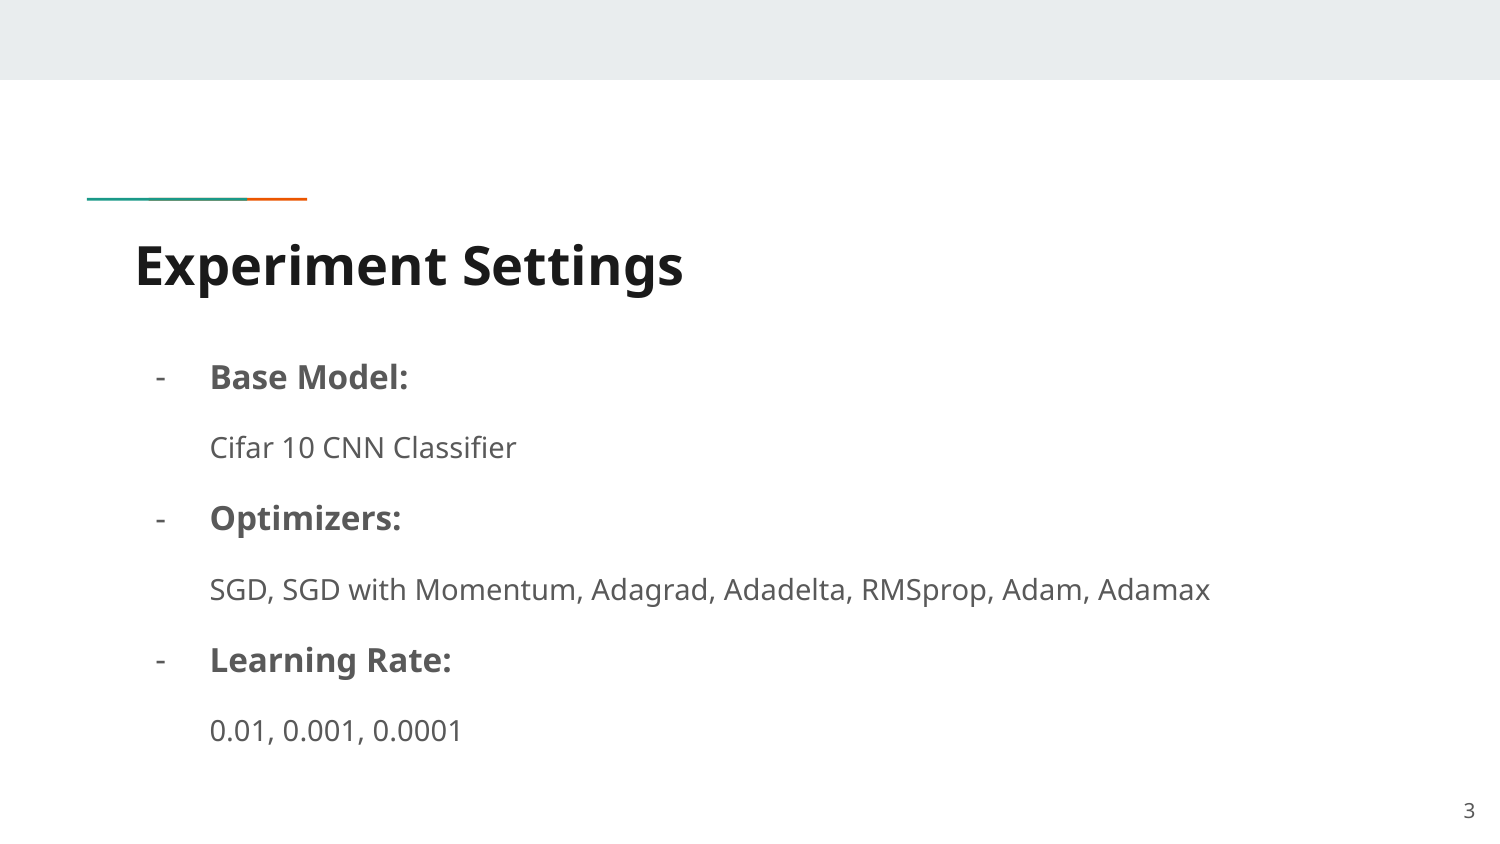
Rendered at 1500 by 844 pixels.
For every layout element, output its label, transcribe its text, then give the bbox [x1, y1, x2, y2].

slide_number 3 [1400, 779, 1491, 844]
title Experiment Settings [119, 216, 1381, 305]
list Base Model: Cifar 10 CNN Classifier Optimizers: SGD, SGD with Momentum, Adagrad, Adadelta, RMSprop, Adam, Adamax Learning Rate: 0.01, 0.001, 0.0001 [119, 341, 1381, 797]
